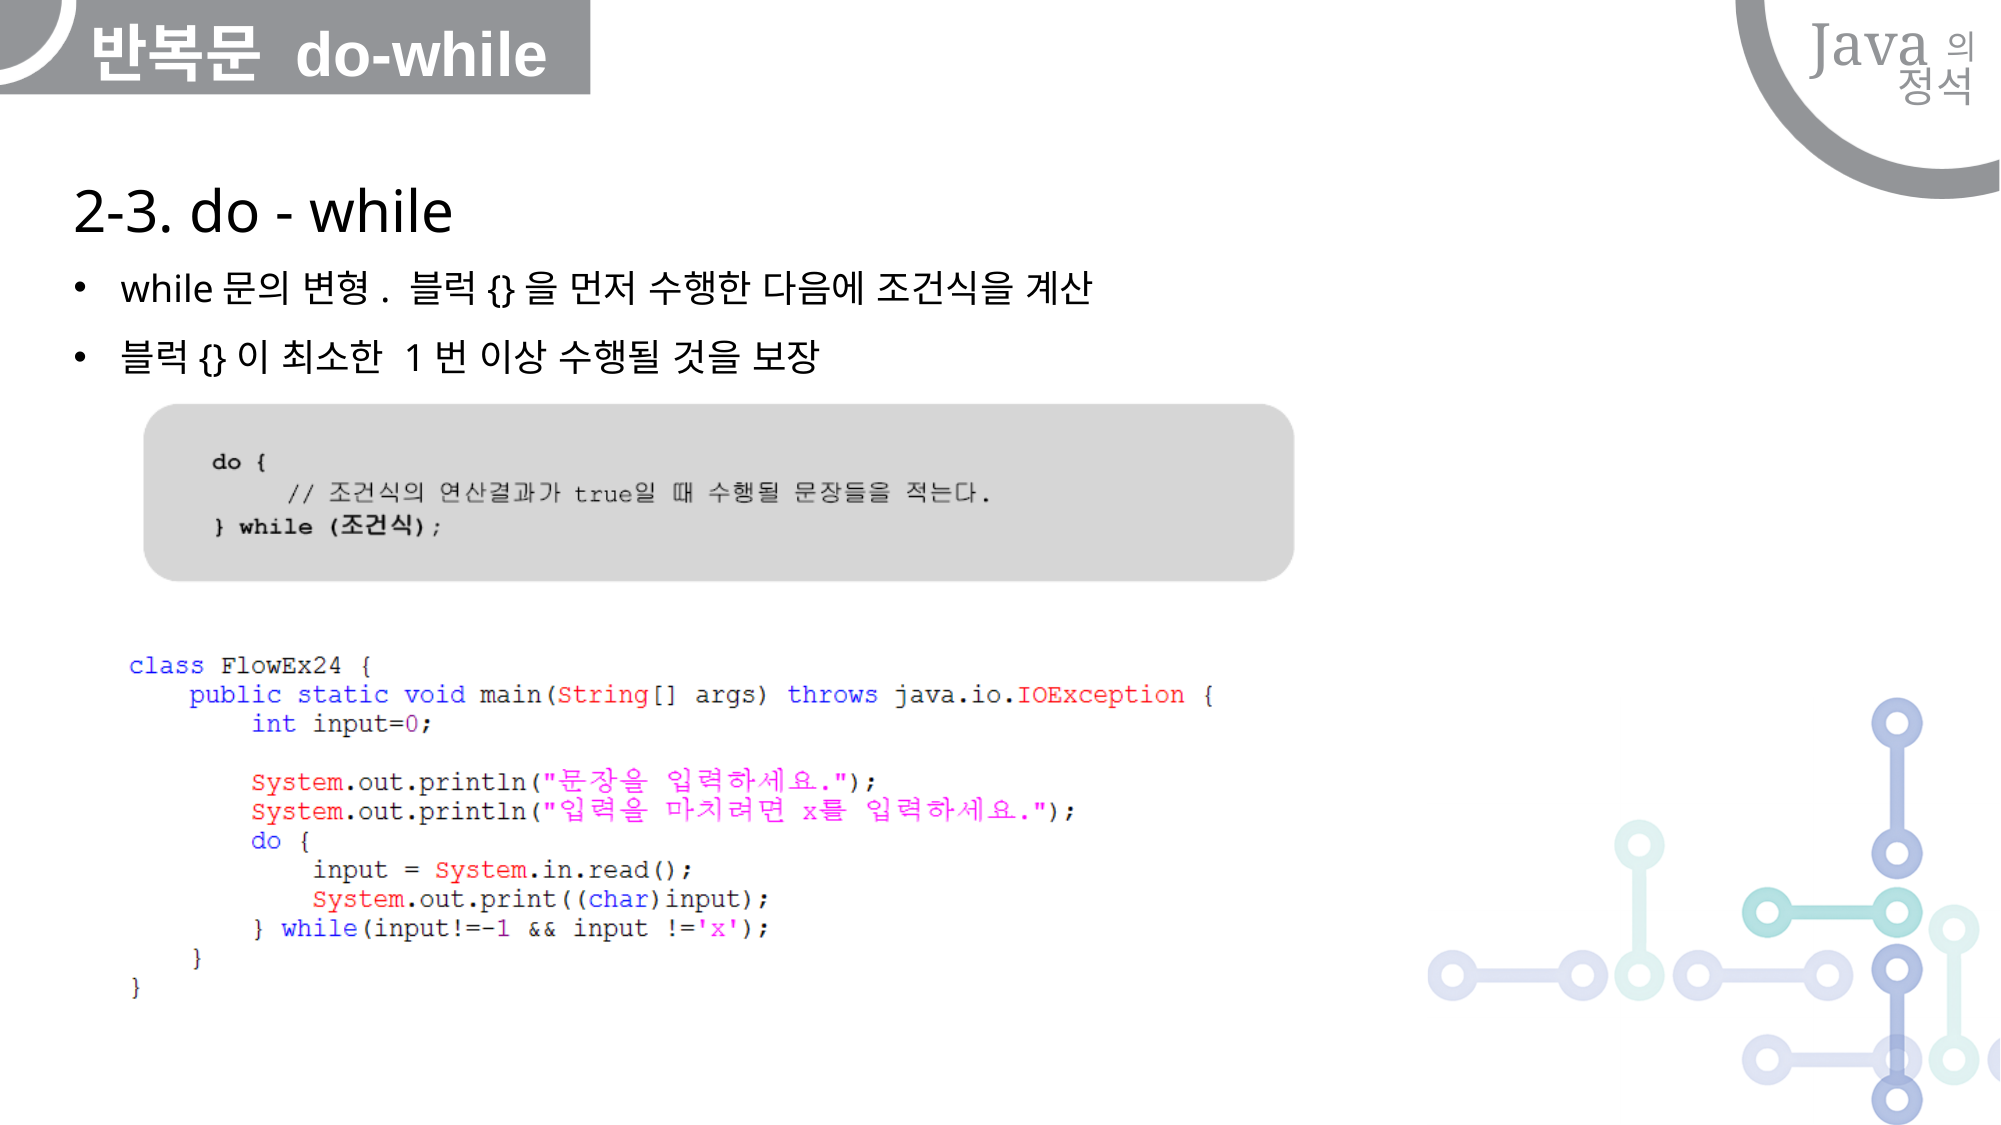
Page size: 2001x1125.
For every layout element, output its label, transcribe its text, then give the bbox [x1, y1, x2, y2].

picture [1427, 697, 2001, 1125]
picture [123, 647, 1223, 1011]
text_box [1795, 0, 2000, 119]
picture [0, 0, 77, 86]
text_box [0, 86, 75, 95]
text_box while문의 변형. 블럭{}을 먼저 수행한 다음에 조건식을 계산 [58, 257, 1471, 317]
text_box 2-3. do - while [58, 166, 1465, 252]
picture [1735, 0, 2000, 199]
text_box 반복문 do-while [75, 6, 579, 101]
picture [141, 392, 1299, 588]
text_box 블럭{}이 최소한 1번 이상 수행될 것을 보장 [58, 326, 1471, 387]
text_box [77, 0, 591, 95]
